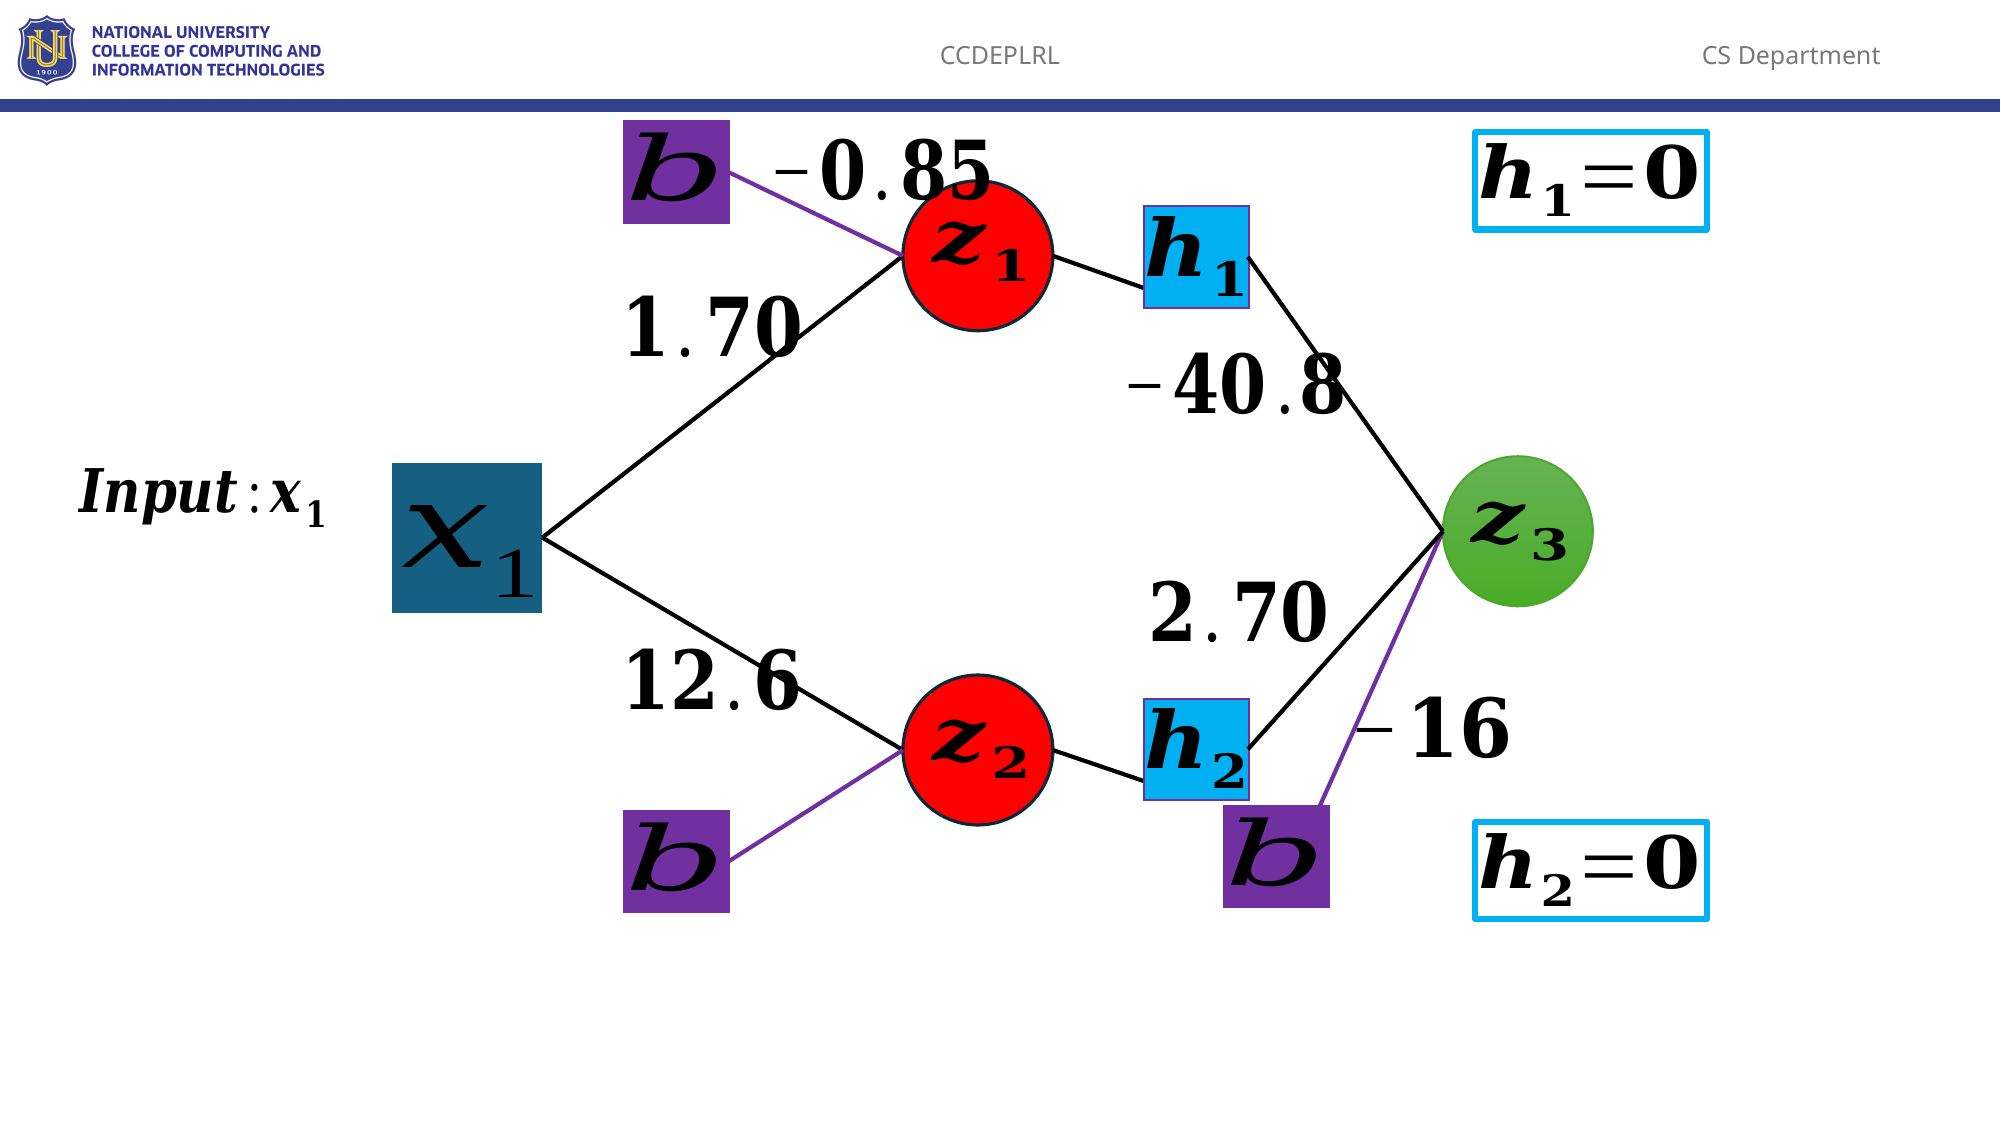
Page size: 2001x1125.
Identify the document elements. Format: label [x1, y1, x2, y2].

text_box [1312, 750, 1444, 822]
picture [0, 0, 337, 99]
text_box [904, 179, 1055, 333]
text_box [1247, 256, 1444, 530]
text_box [541, 536, 904, 751]
text_box [1444, 455, 1594, 608]
text_box [727, 171, 904, 257]
text_box [1247, 530, 1444, 750]
text_box [541, 255, 904, 536]
text_box [727, 749, 904, 863]
text_box [904, 673, 1055, 827]
